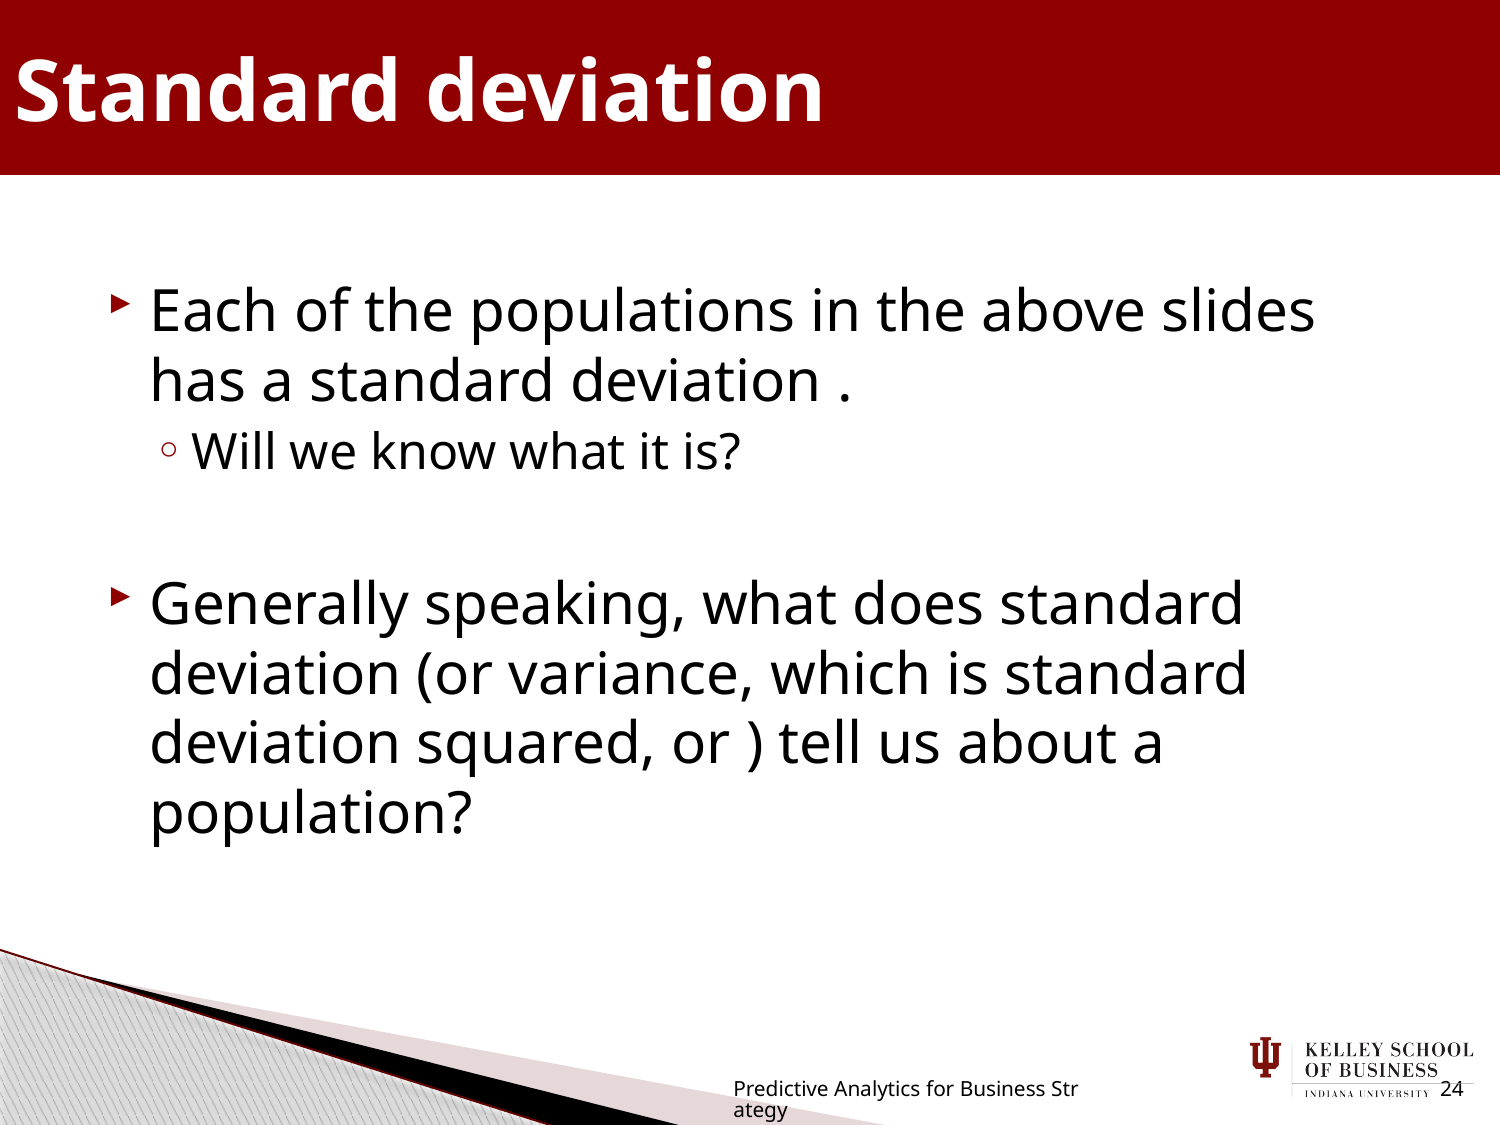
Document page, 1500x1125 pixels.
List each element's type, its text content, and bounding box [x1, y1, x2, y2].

footer Predictive Analytics for Business Strategy [718, 1051, 1105, 1112]
slide_number 24 [1468, 1107, 1479, 1112]
title Standard deviation [0, 0, 1500, 175]
picture [1249, 1037, 1476, 1101]
